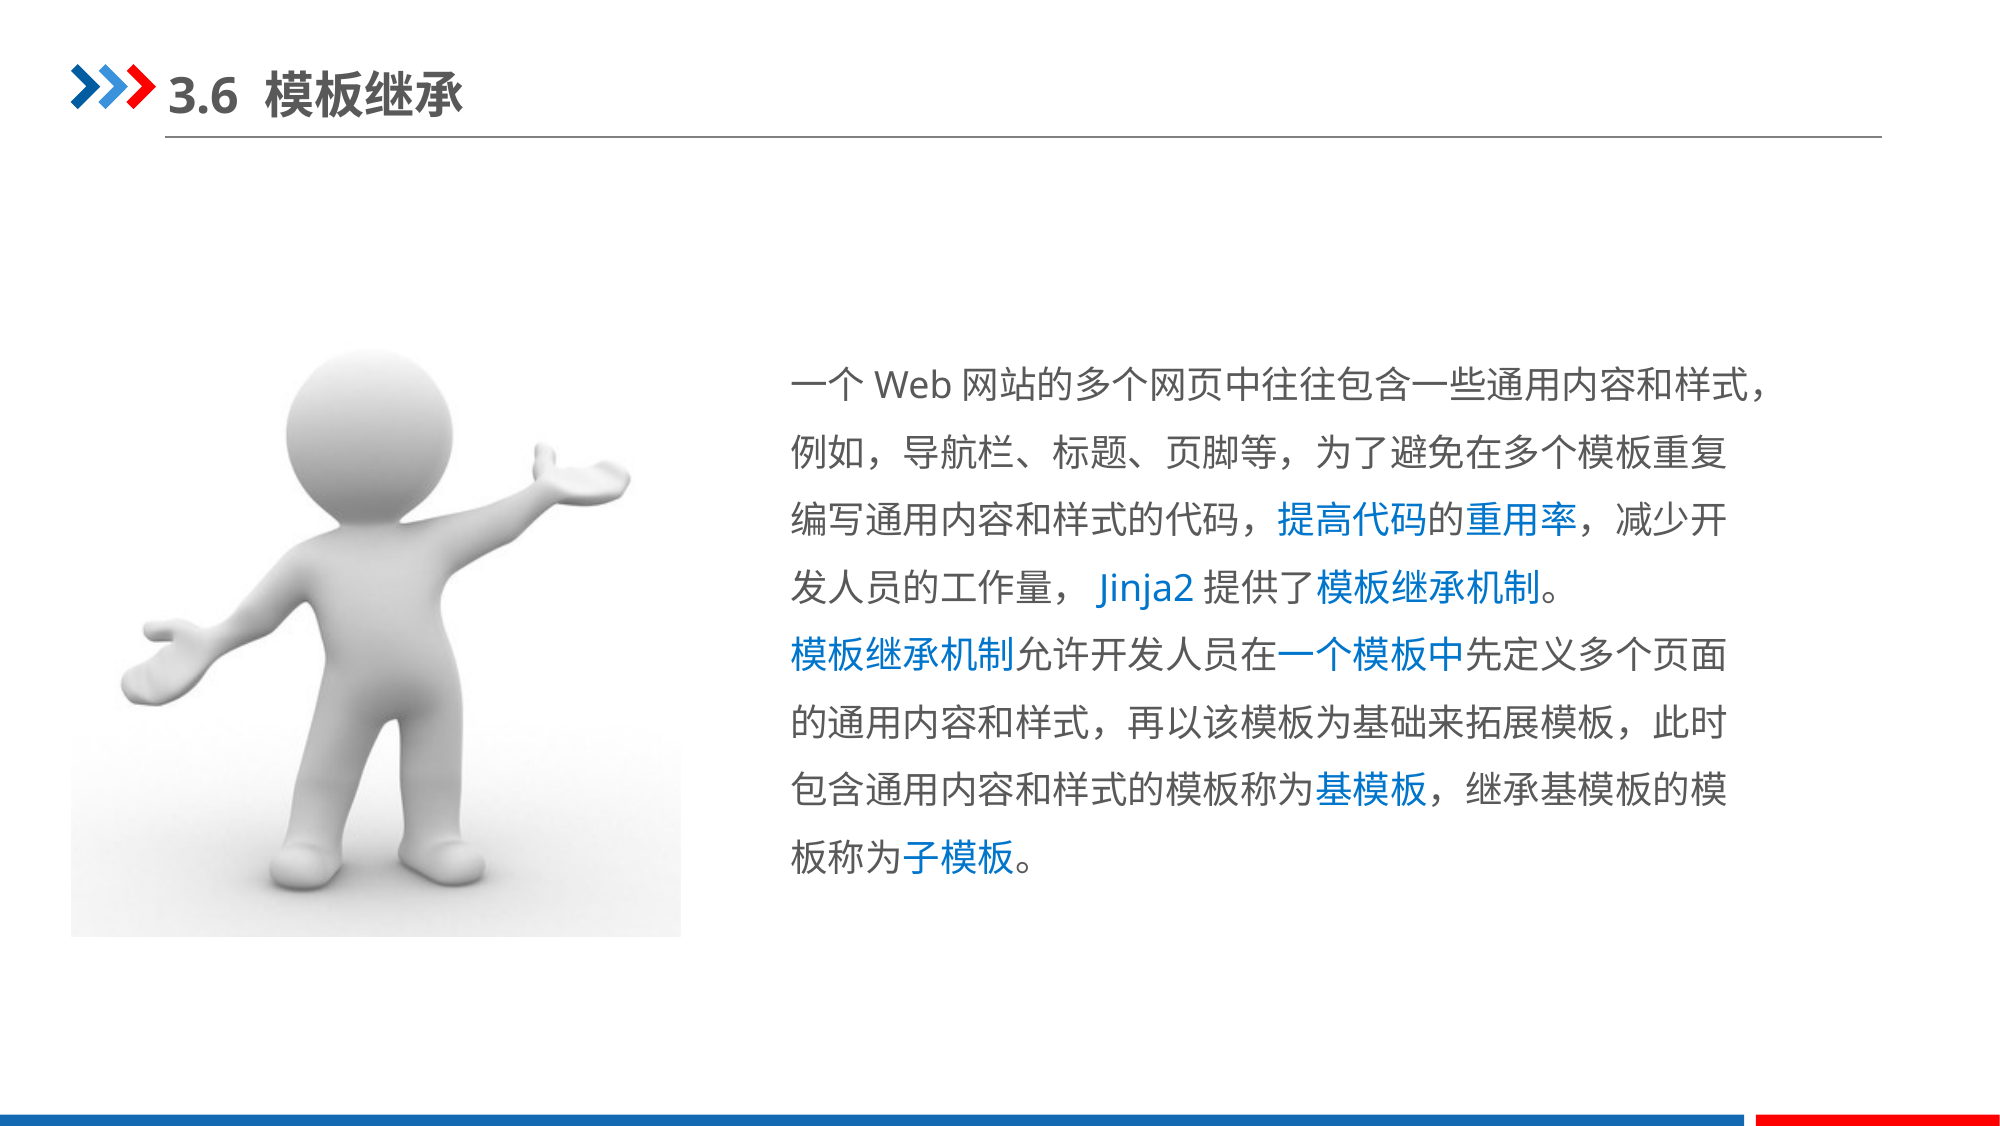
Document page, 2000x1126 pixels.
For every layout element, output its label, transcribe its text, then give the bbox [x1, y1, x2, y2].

text_box 3.6 模板继承 [168, 51, 808, 135]
text_box 一个Web网站的多个网页中往往包含一些通用内容和样式，例如，导航栏、标题、页脚等，为了避免在多个模板重复编写通用内容和样式的代码，提高代码的重用率，减少开发人员的工作量，Jinja2提供了模板继承机制。 模板继承机制允许开发人员在一个模板中先定义多个页面的通用内容和样式，再以该模板为基础来拓展模板，此时包含通用内容和样式的模板称为基模板，继承基模板的模板称为子模板。 [775, 331, 1775, 887]
picture [71, 278, 682, 937]
